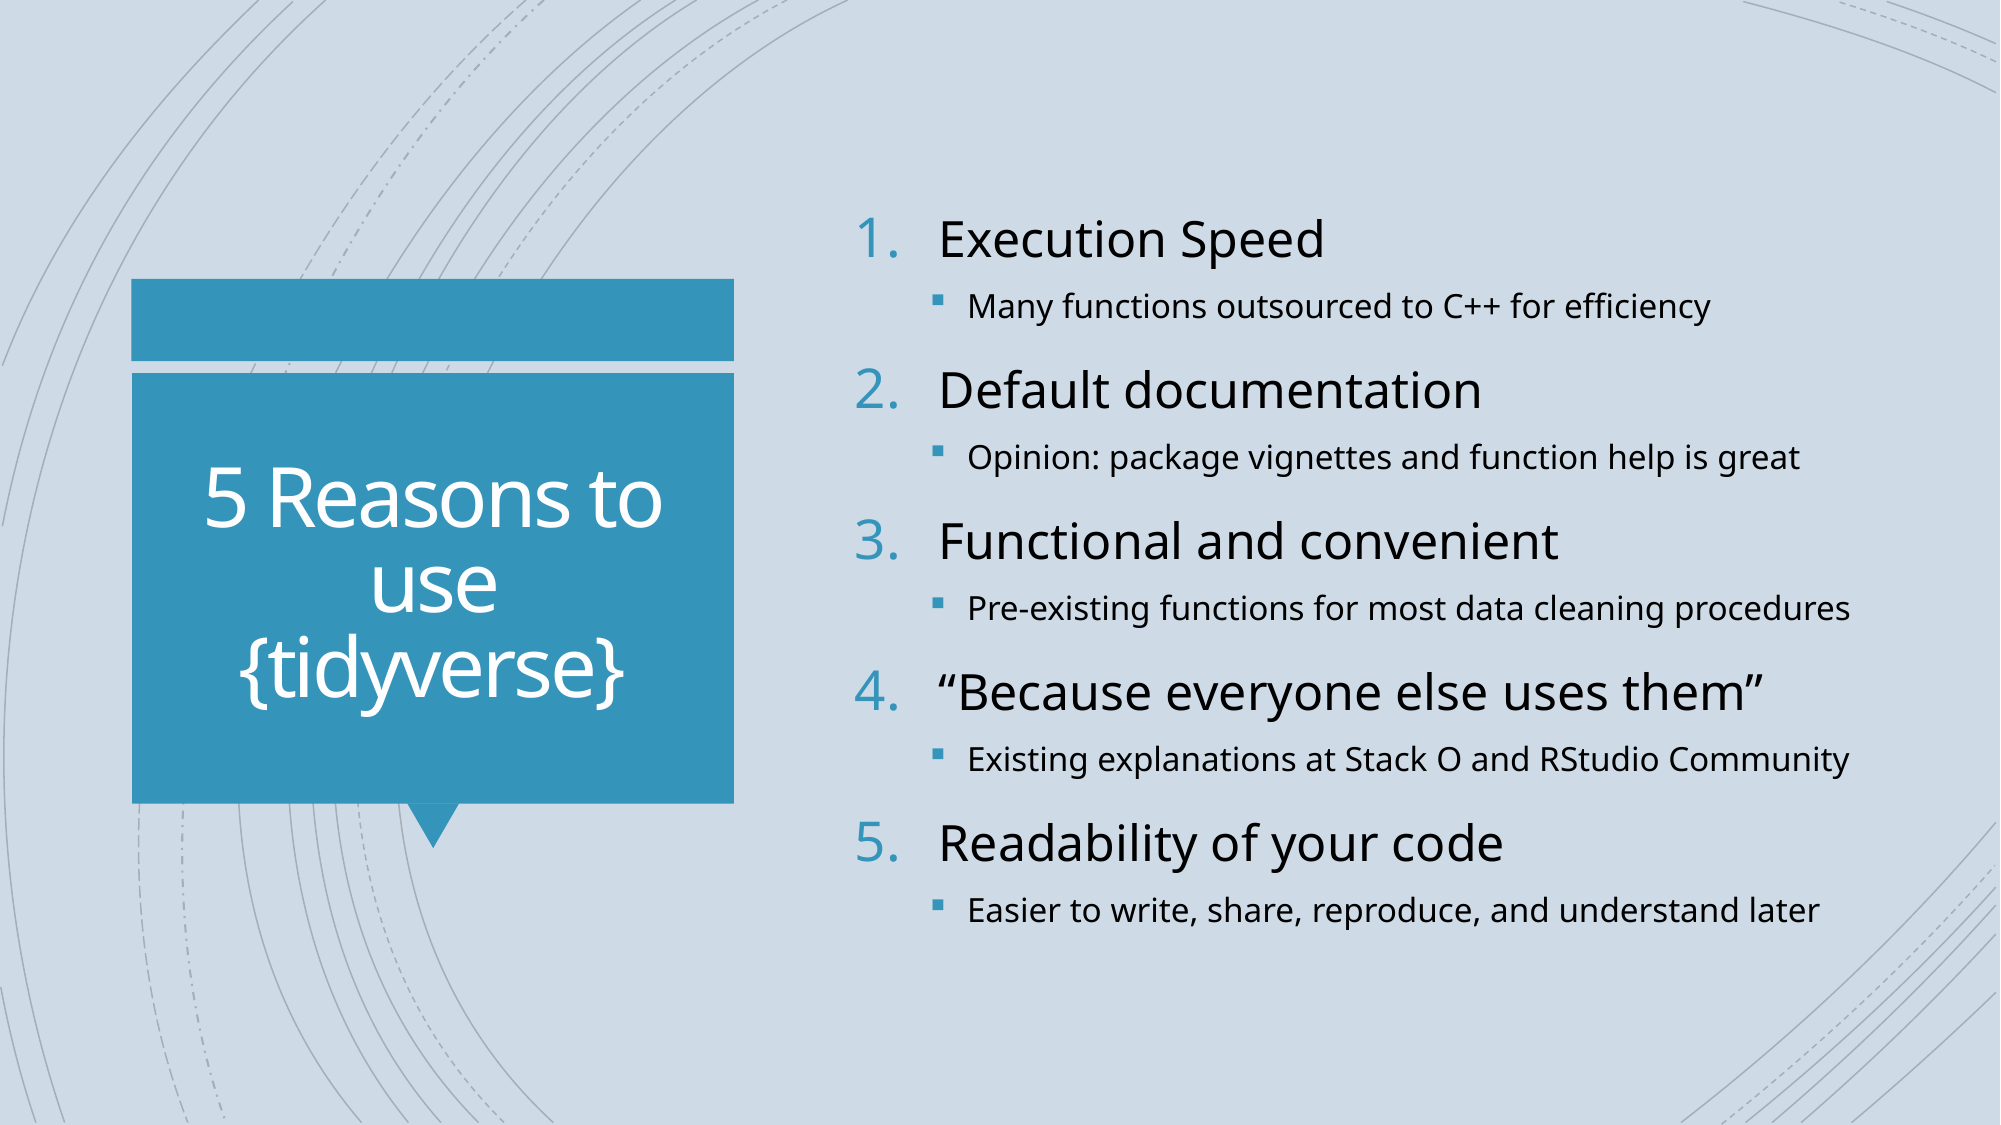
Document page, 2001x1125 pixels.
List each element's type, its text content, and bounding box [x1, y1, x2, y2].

list Execution Speed Many functions outsourced to C++ for efficiency Default documentation Opinion: package vignettes and function help is great Functional and convenient Pre-existing functions for most data cleaning procedures “Because everyone else uses them” Existing explanations at Stack O and RStudio Community Readability of your code Easier to write, share, reproduce, and understand later [839, 131, 1871, 993]
title 5 Reasons to use {tidyverse} [145, 385, 720, 789]
